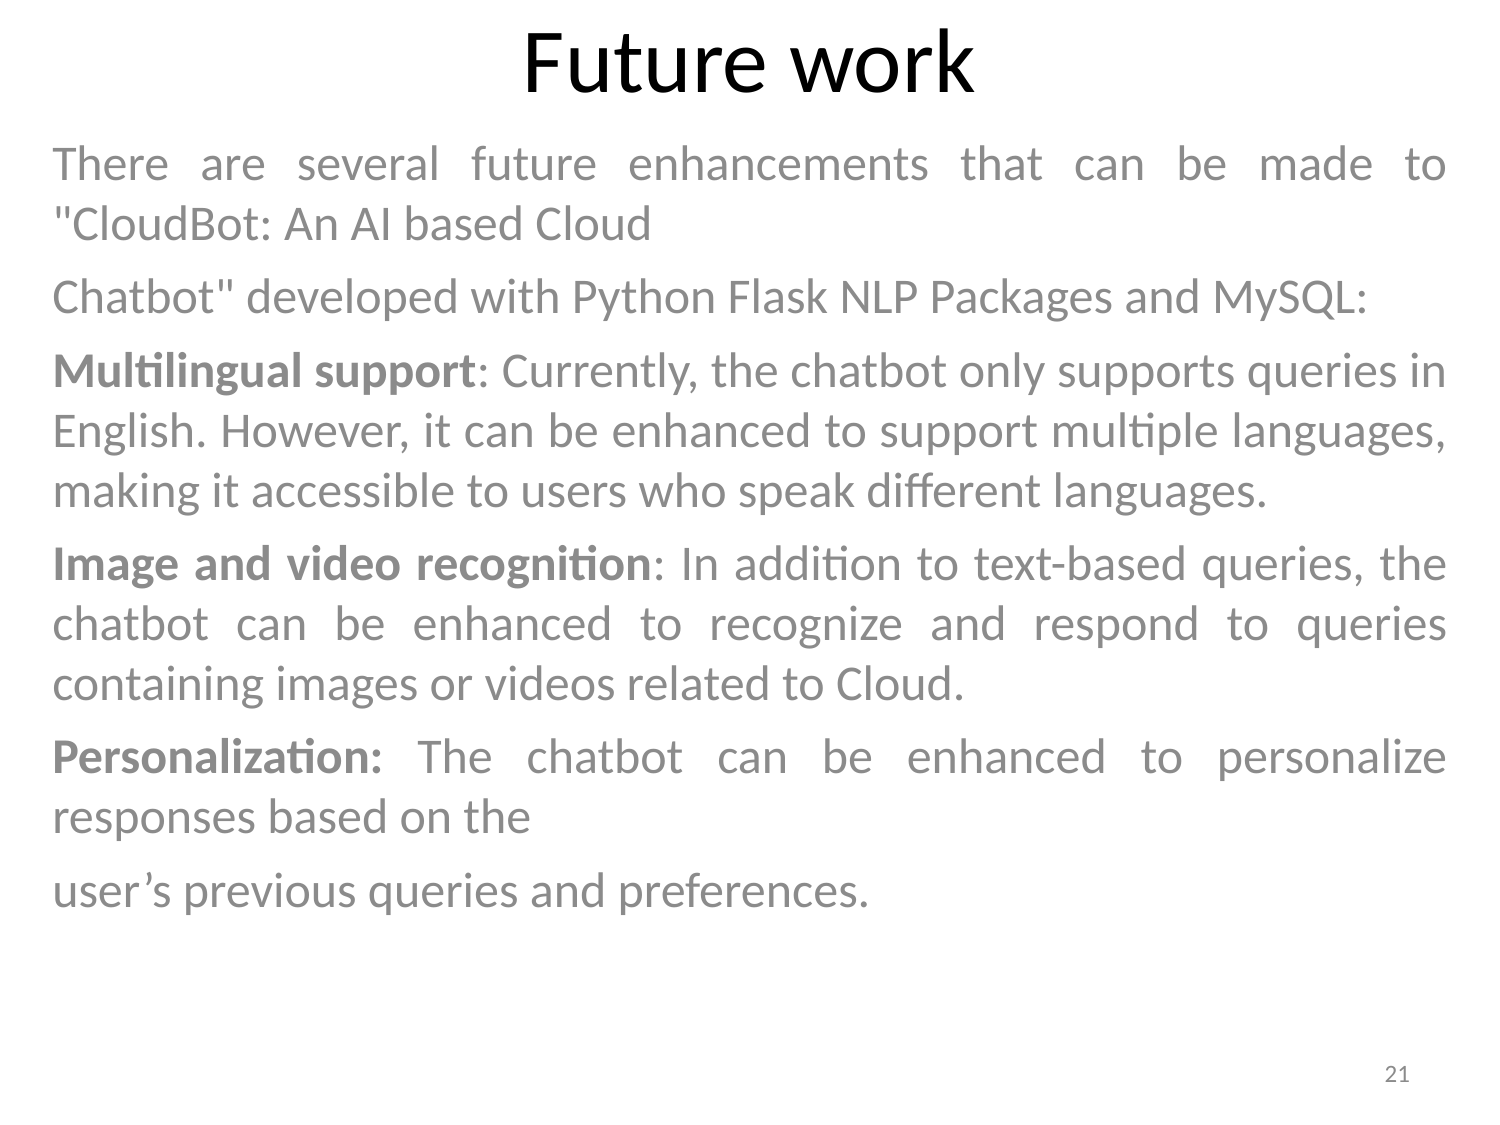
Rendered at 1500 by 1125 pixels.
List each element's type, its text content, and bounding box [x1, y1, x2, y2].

text_box Future work [74, 0, 1425, 122]
slide_number 21 [1074, 1042, 1425, 1103]
text_box There are several future enhancements that can be made to "CloudBot: An AI based Cloud Chatbot" developed with Python Flask NLP Packages and MySQL: Multilingual support: Currently, the chatbot only supports queries in English. However, it can be enhanced to support multiple languages, making it accessible to users who speak different languages. Image and video recognition: In addition to text-based queries, the chatbot can be enhanced to recognize and respond to queries containing images or videos related to Cloud. Personalization: The chatbot can be enhanced to personalize responses based on the user’s previous queries and preferences. [37, 122, 1463, 1125]
